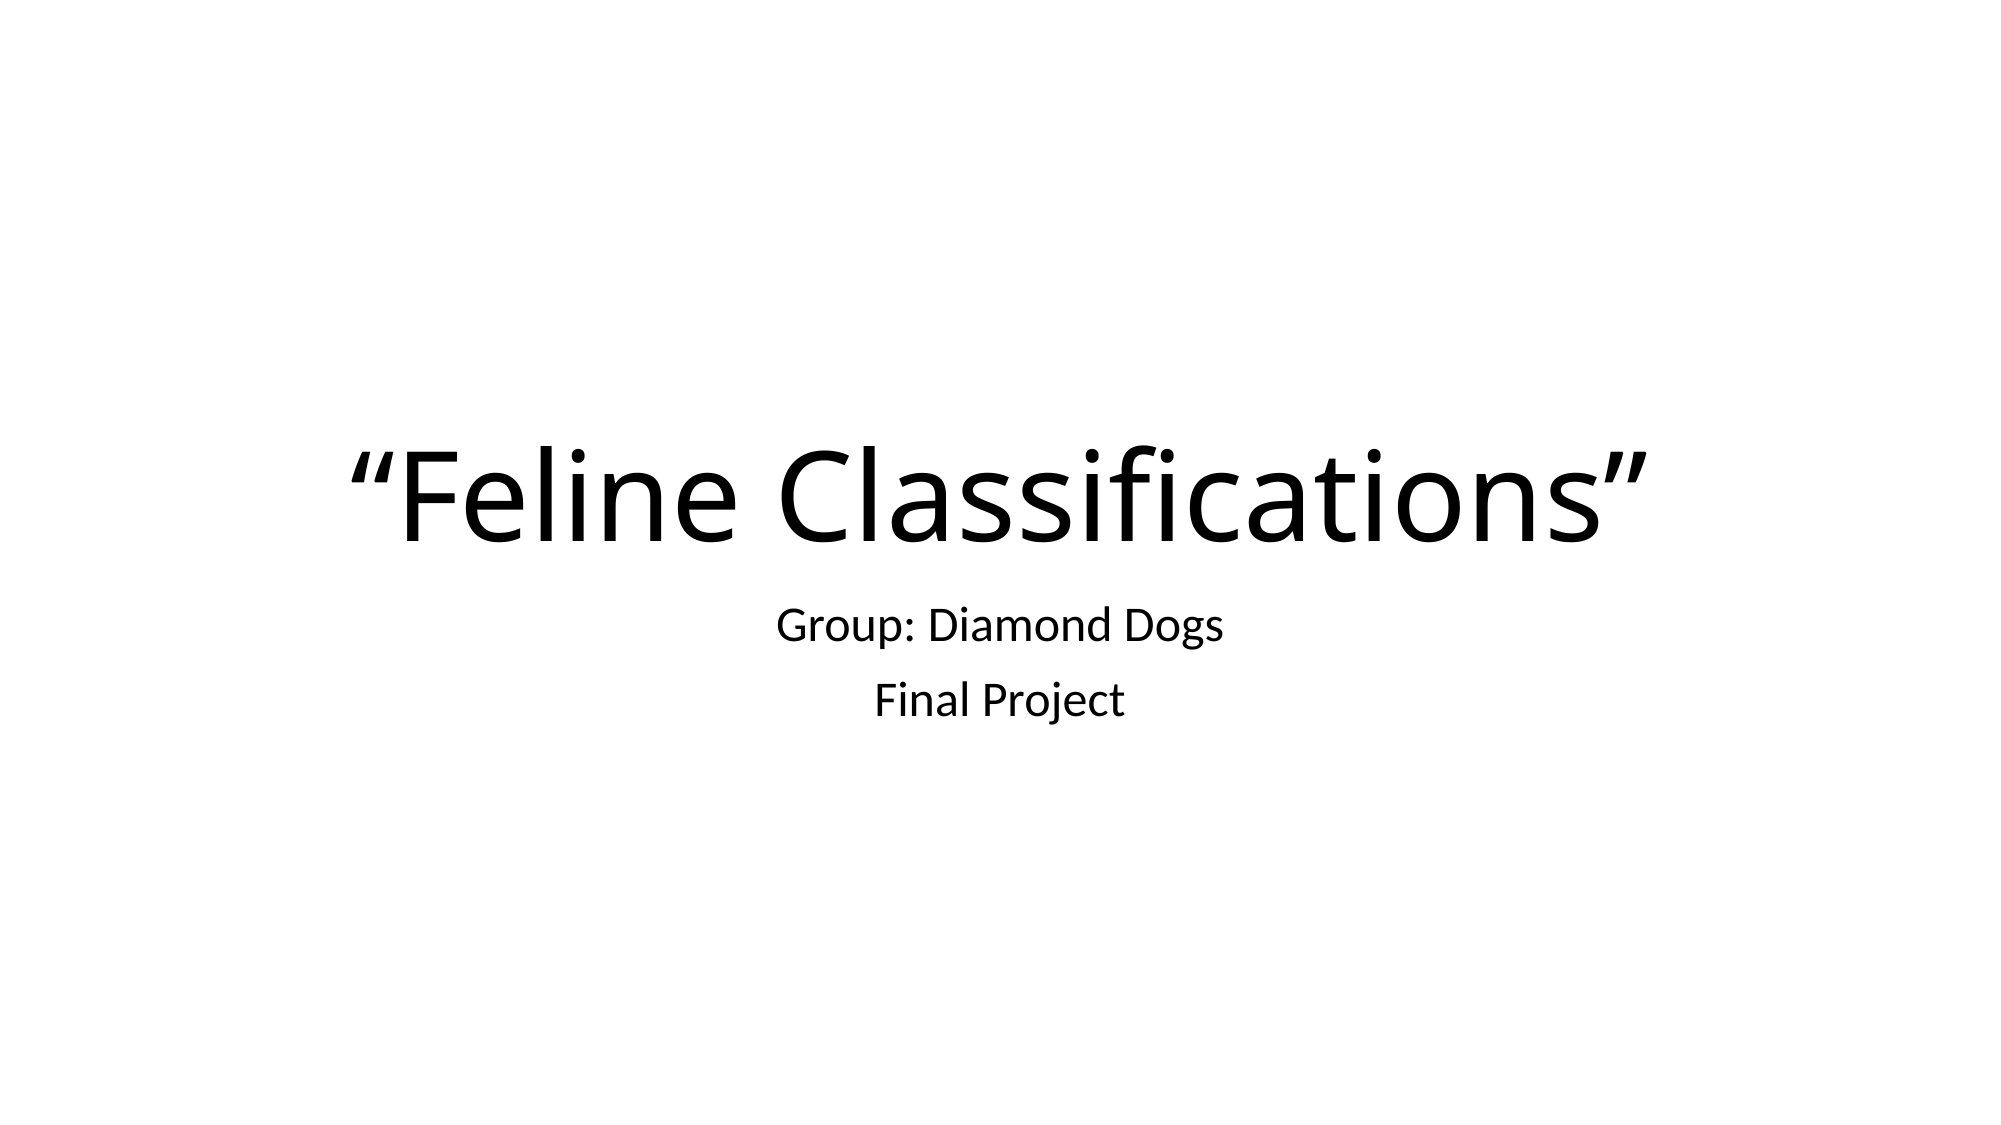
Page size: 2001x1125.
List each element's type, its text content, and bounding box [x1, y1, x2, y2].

title “Feline Classifications” [249, 184, 1750, 576]
subtitle Group: Diamond Dogs Final Project [249, 590, 1750, 863]
